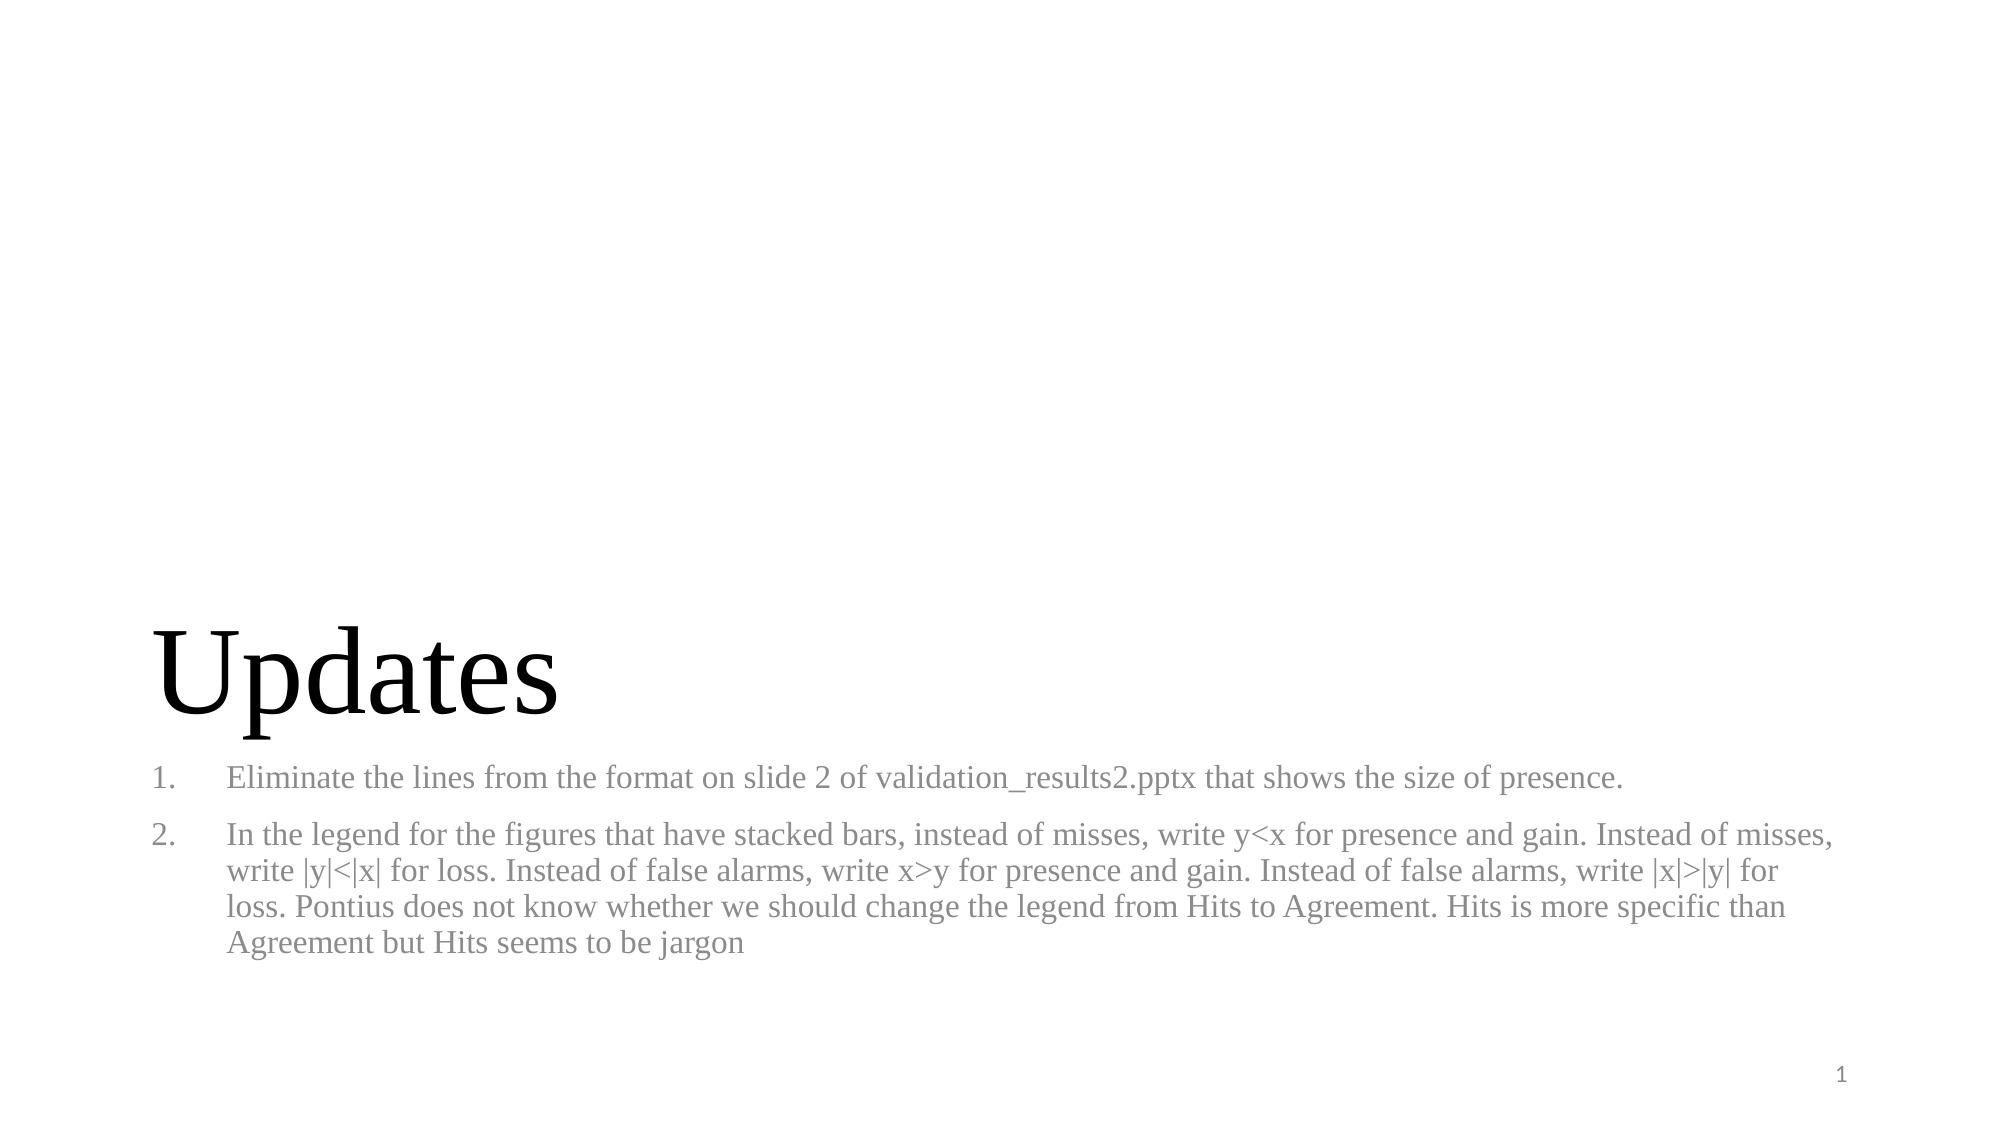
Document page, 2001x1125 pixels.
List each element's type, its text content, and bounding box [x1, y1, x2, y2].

list Eliminate the lines from the format on slide 2 of validation_results2.pptx that shows the size of presence. In the legend for the figures that have stacked bars, instead of misses, write y<x for presence and gain. Instead of misses, write |y|<|x| for loss. Instead of false alarms, write x>y for presence and gain. Instead of false alarms, write |x|>|y| for loss. Pontius does not know whether we should change the legend from Hits to Agreement. Hits is more specific than Agreement but Hits seems to be jargon [136, 752, 1862, 999]
slide_number 1 [1412, 1042, 1863, 1103]
title Updates [136, 280, 1862, 749]
